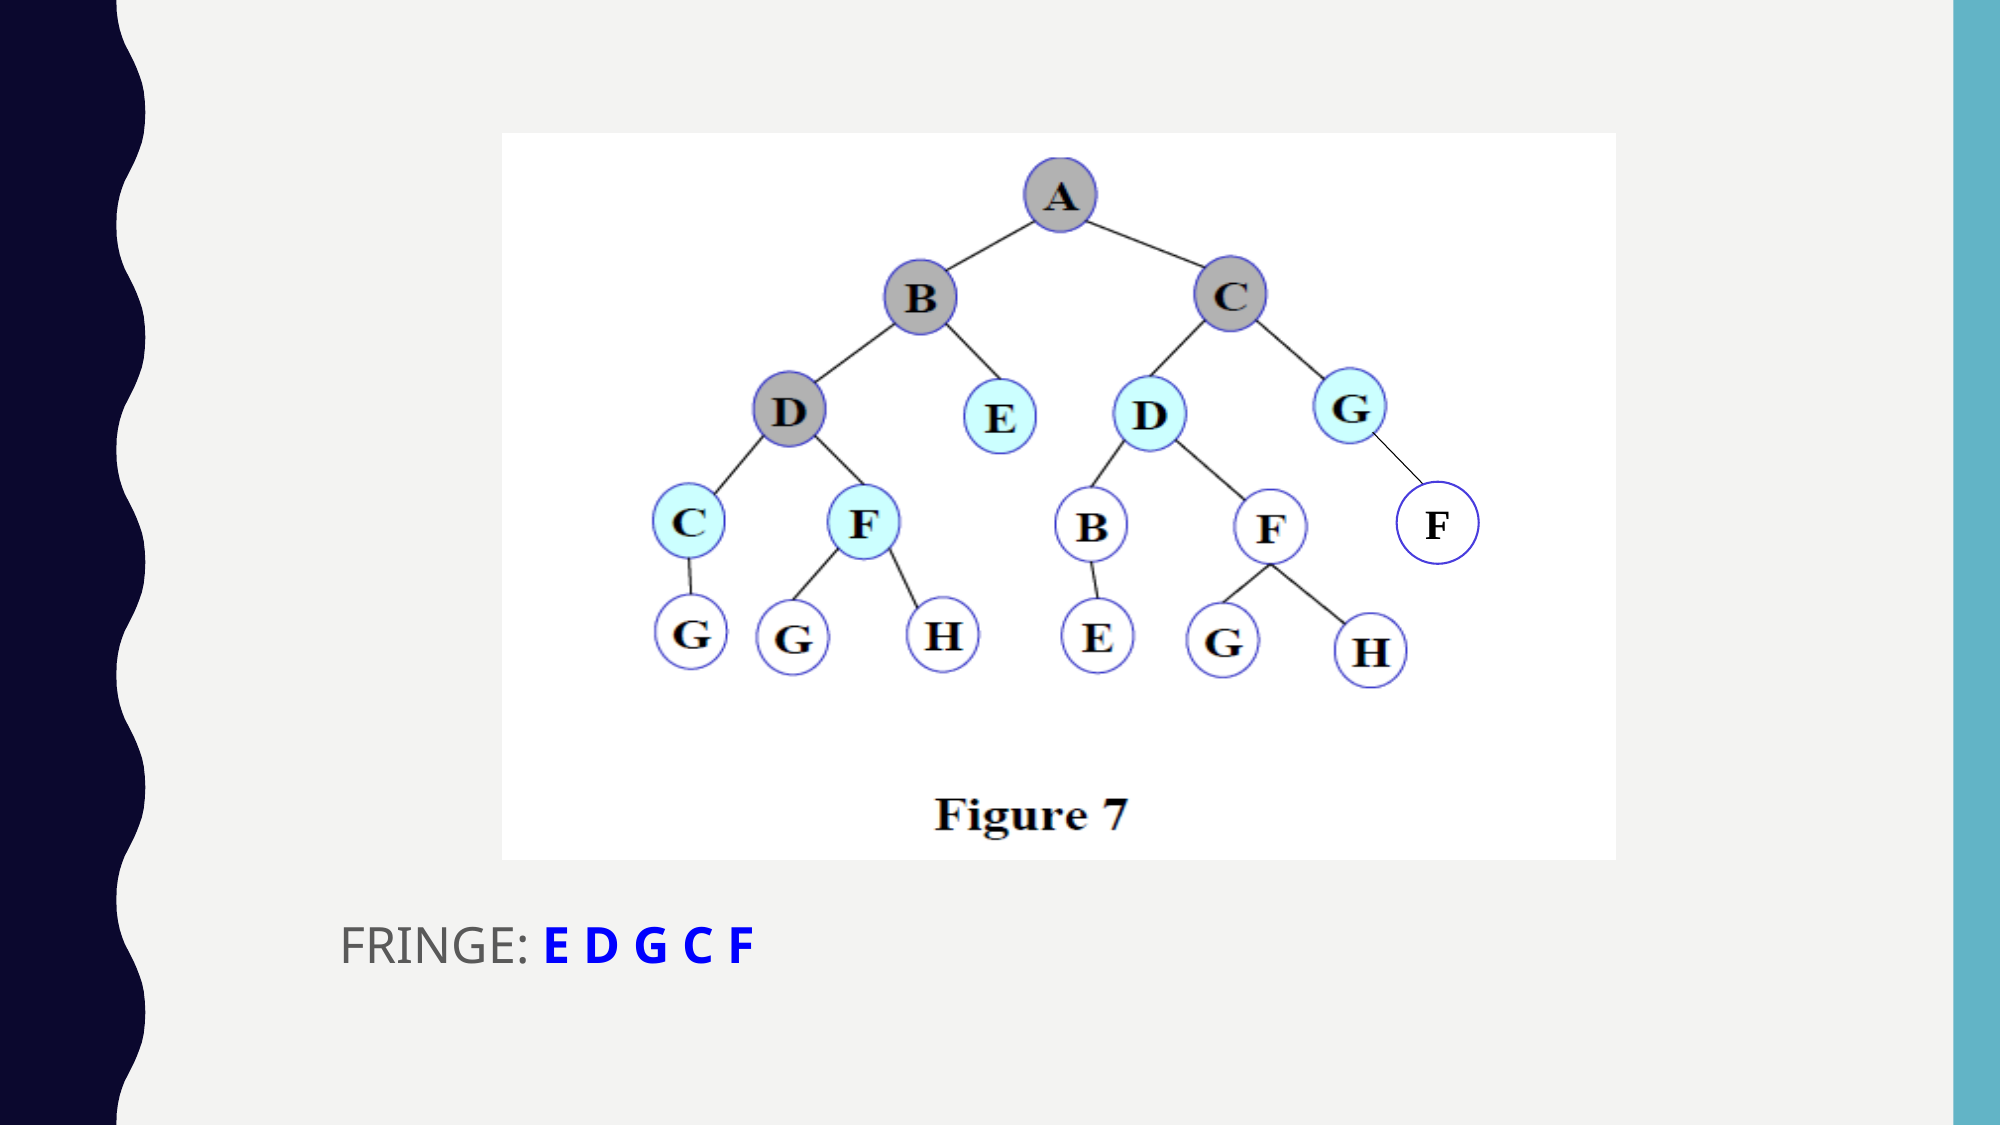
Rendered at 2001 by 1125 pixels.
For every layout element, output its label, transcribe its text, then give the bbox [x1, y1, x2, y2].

picture [502, 133, 1616, 860]
list FRINGE: E D G C F [324, 900, 1675, 991]
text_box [1372, 432, 1479, 564]
